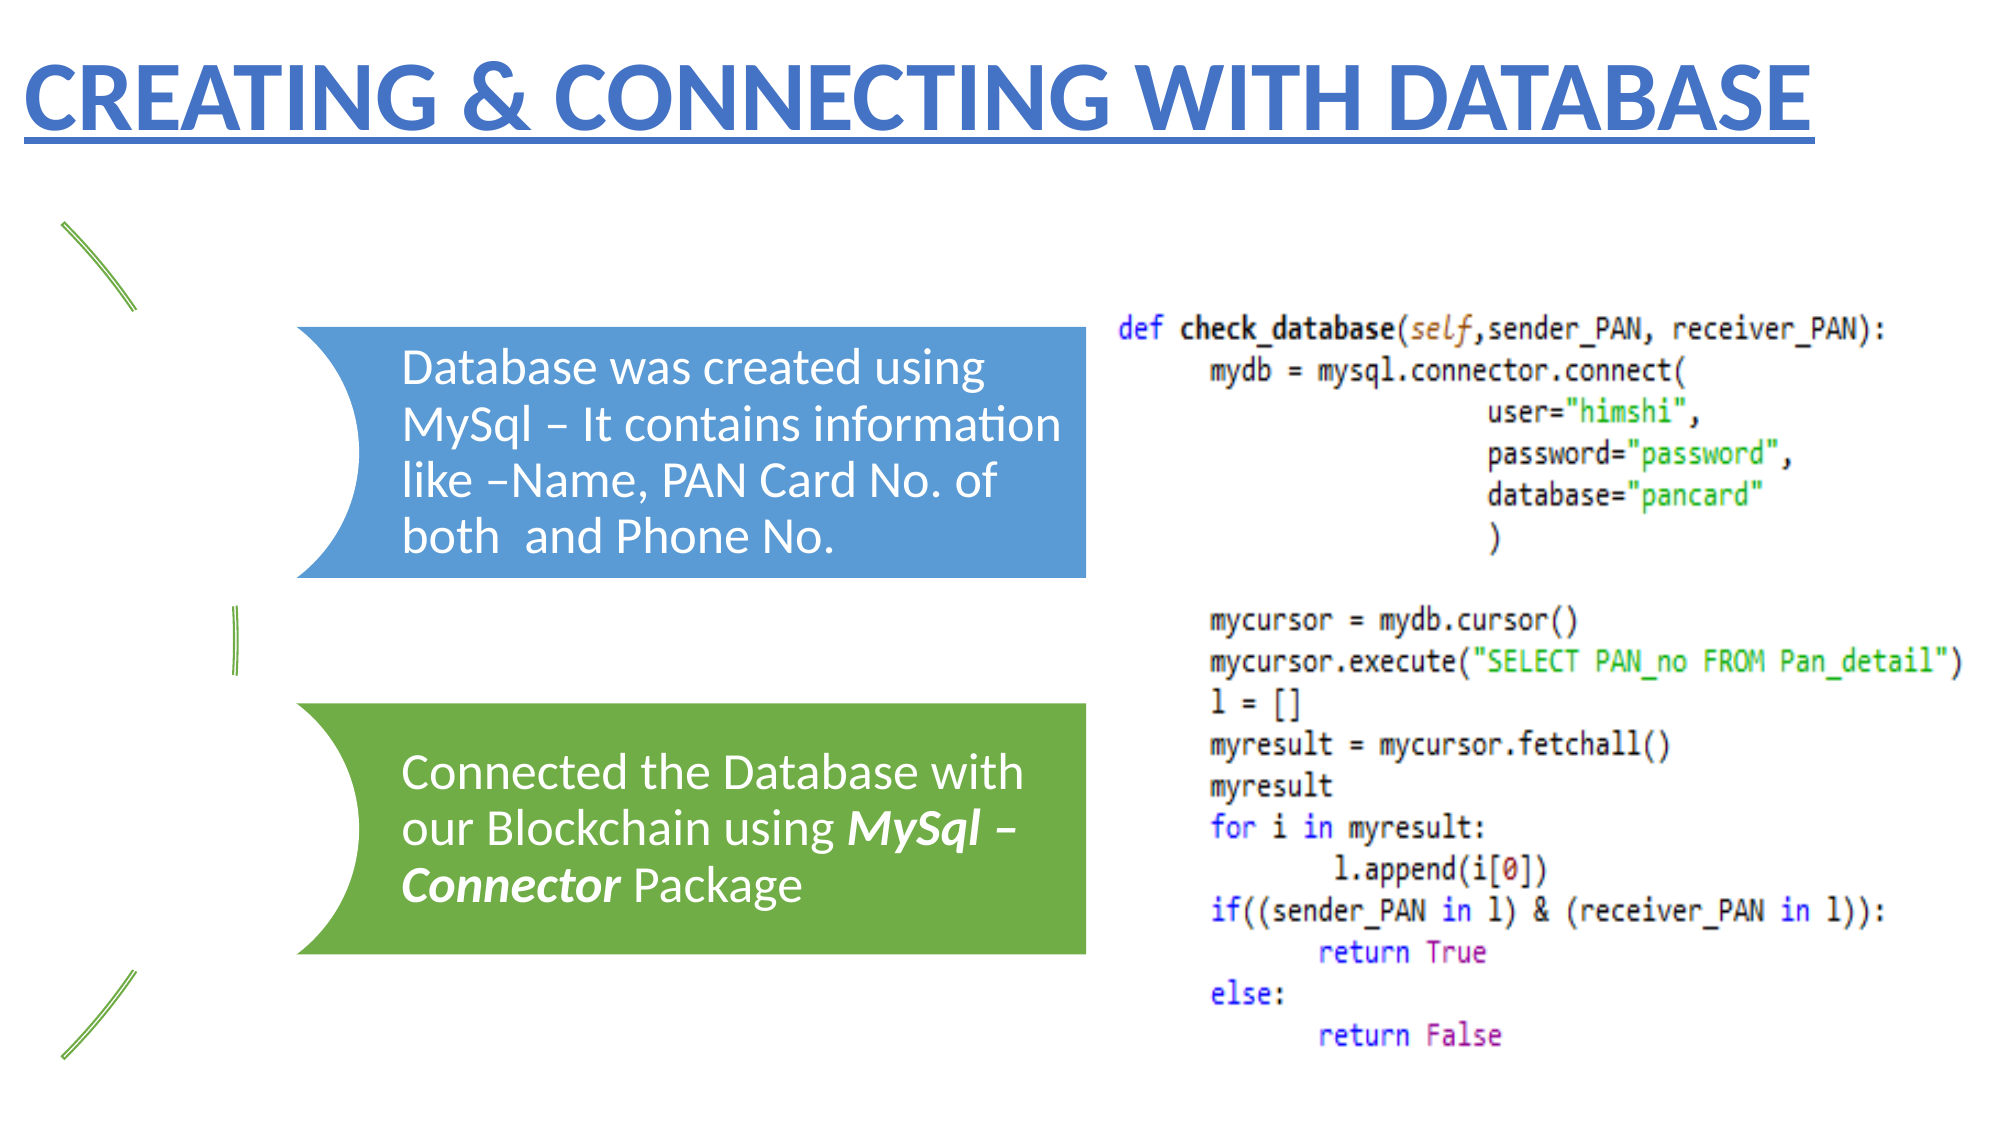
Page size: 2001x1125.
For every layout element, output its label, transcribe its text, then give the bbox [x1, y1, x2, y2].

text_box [40, 201, 1091, 1080]
text_box CREATING & CONNECTING WITH DATABASE [8, 23, 1831, 159]
picture [1101, 304, 1976, 1080]
